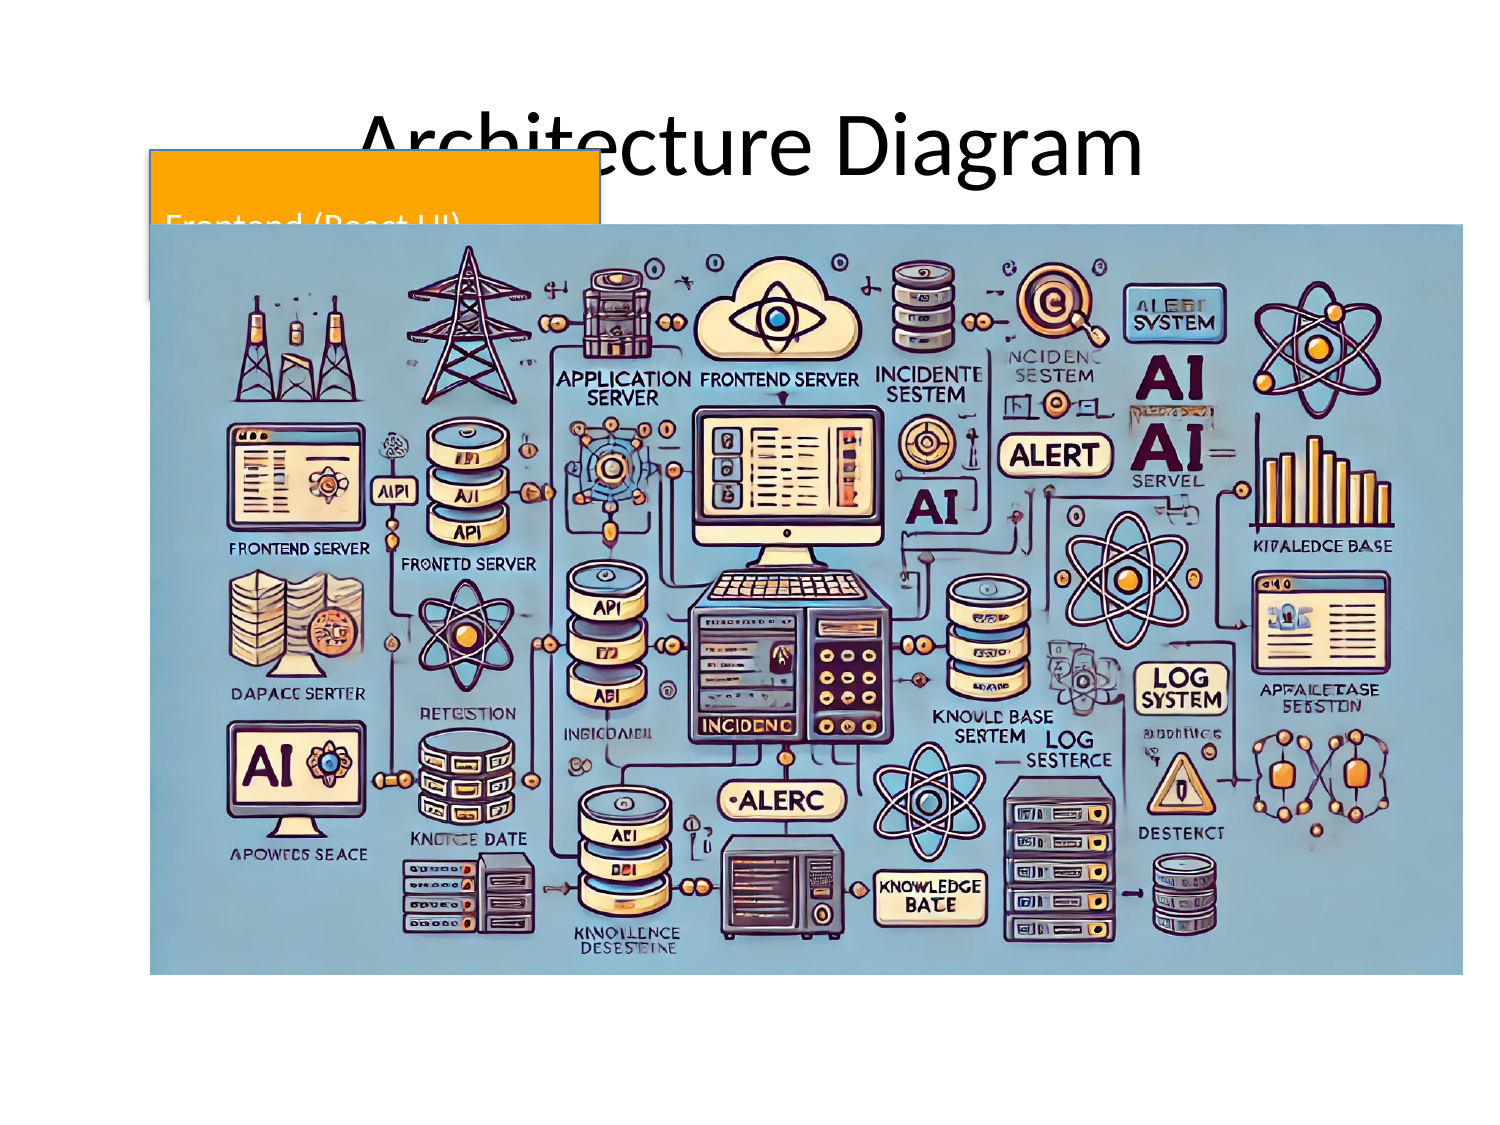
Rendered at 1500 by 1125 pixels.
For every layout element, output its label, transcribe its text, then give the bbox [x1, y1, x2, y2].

text_box Frontend (React UI) [149, 149, 601, 224]
picture [149, 224, 1463, 976]
title Architecture Diagram [75, 45, 1425, 233]
